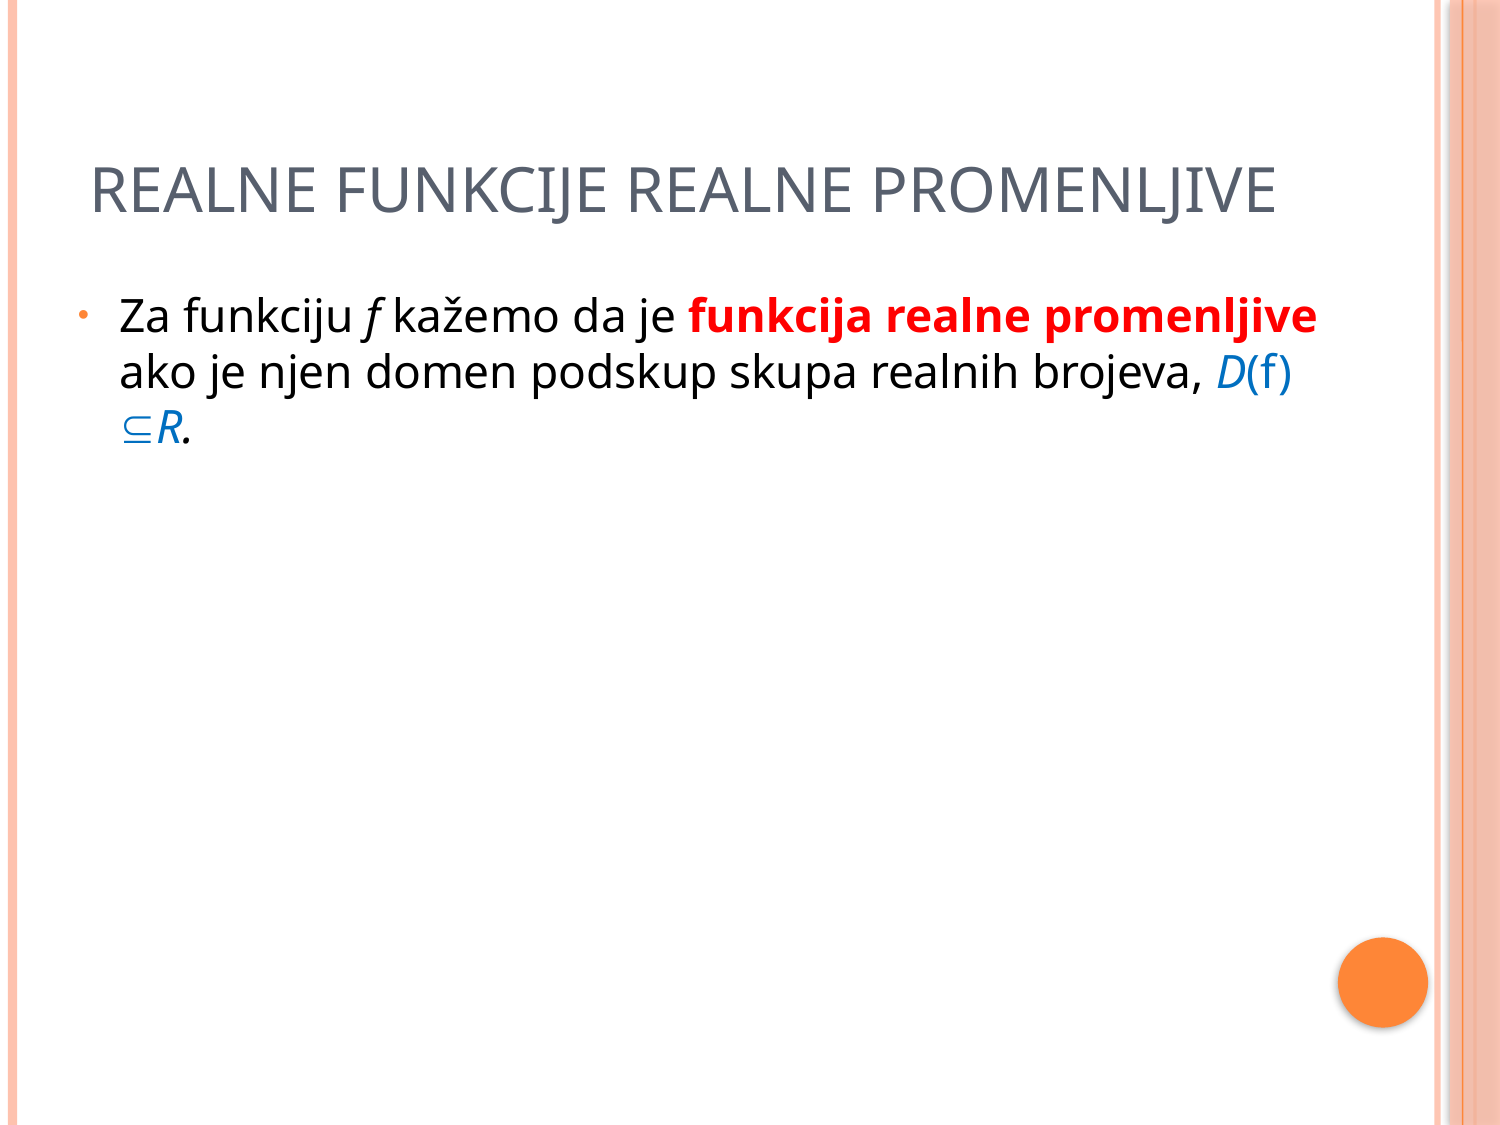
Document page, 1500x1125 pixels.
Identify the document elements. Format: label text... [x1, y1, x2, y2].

title Realne funkcije realne promenljive [75, 45, 1300, 233]
list Za funkciju f kažemo da je funkcija realne promenljive ako je njen domen podskup skupa realnih brojeva, D(f) R. [62, 279, 1377, 462]
